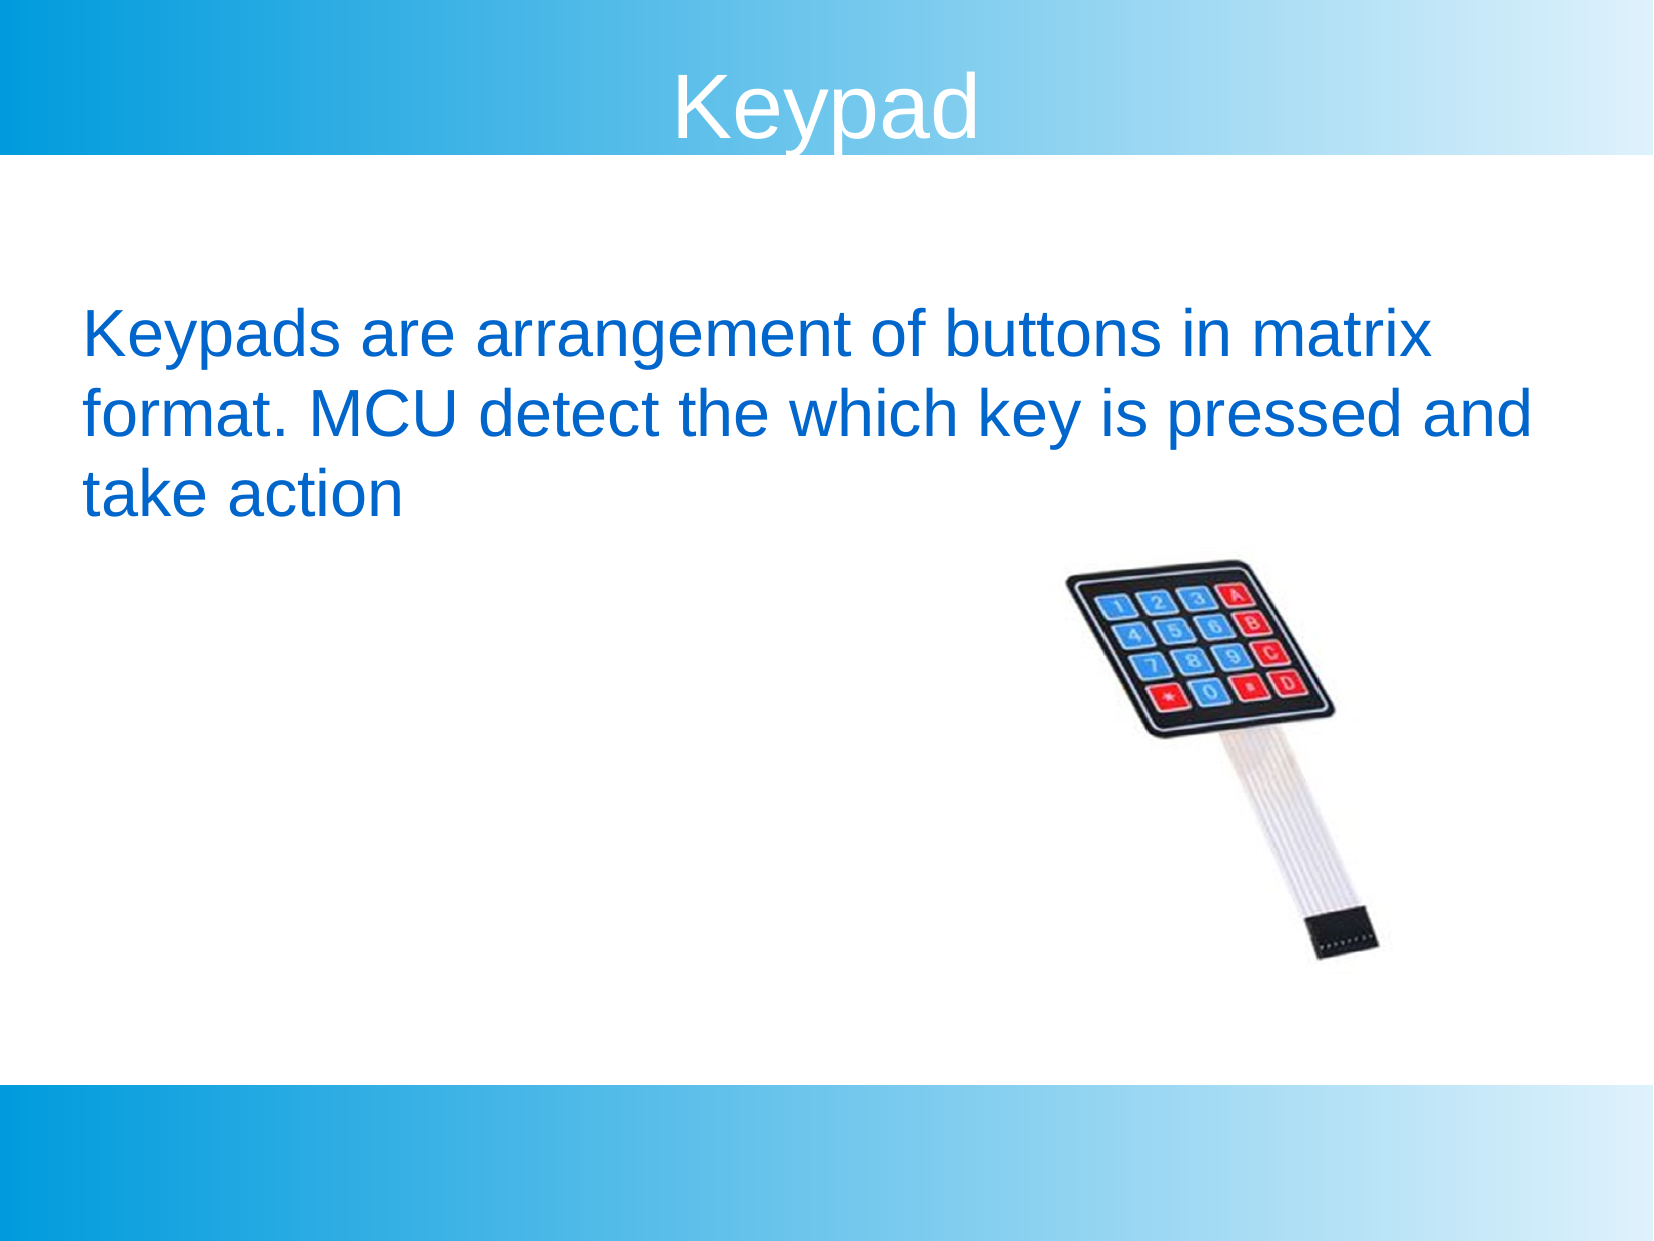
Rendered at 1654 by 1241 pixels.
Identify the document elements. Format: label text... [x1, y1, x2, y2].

text_box Keypads are arrangement of buttons in matrix format. MCU detect the which key is pressed and take action [82, 290, 1571, 555]
picture [977, 483, 1489, 1038]
text_box Keypad [82, 49, 1571, 154]
